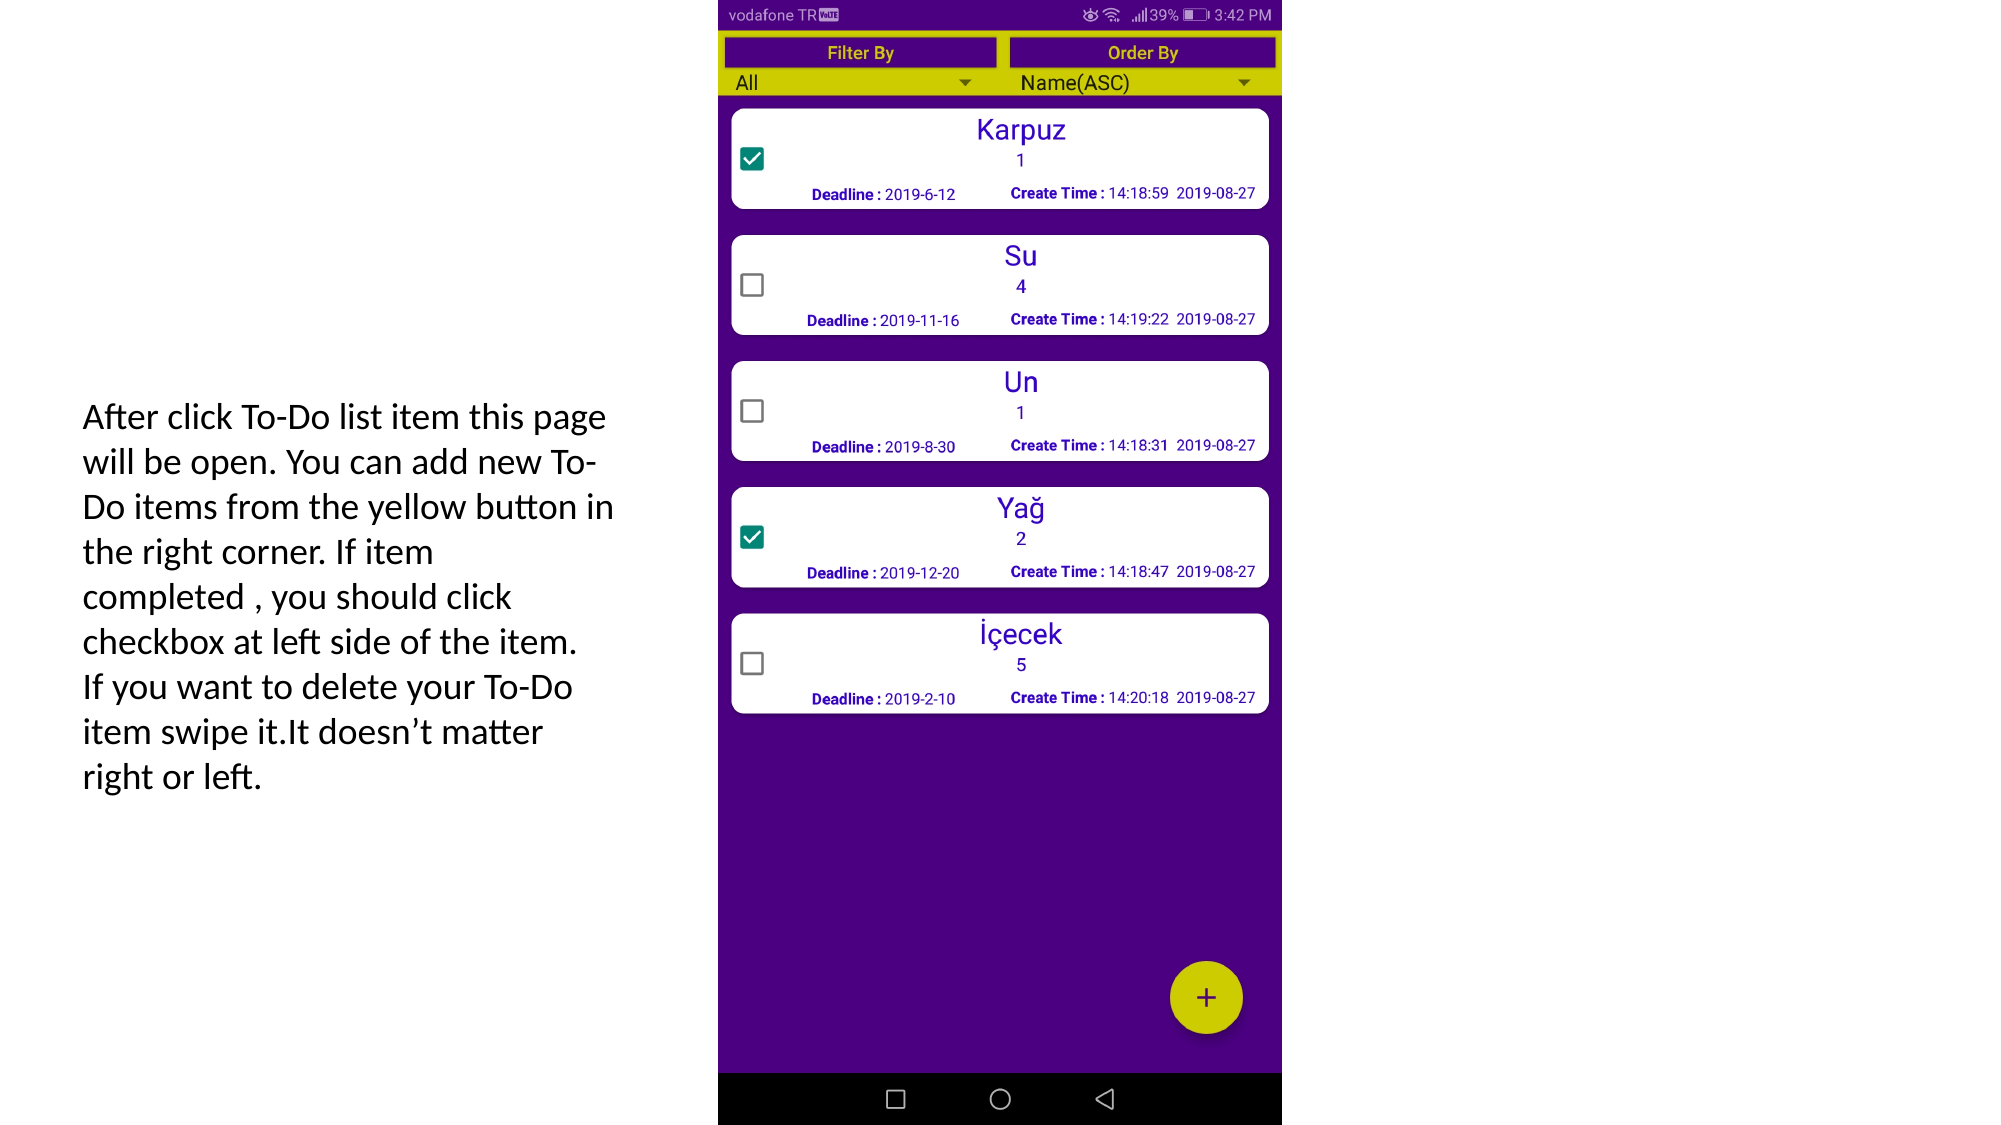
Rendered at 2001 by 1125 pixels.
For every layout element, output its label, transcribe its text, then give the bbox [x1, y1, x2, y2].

picture [718, 0, 1282, 1125]
text_box After click To-Do list item this page will be open. You can add new To-Do items from the yellow button in the right corner. If item completed , you should click checkbox at left side of the item. If you want to delete your To-Do item swipe it.It doesn’t matter right or left. [68, 384, 631, 850]
